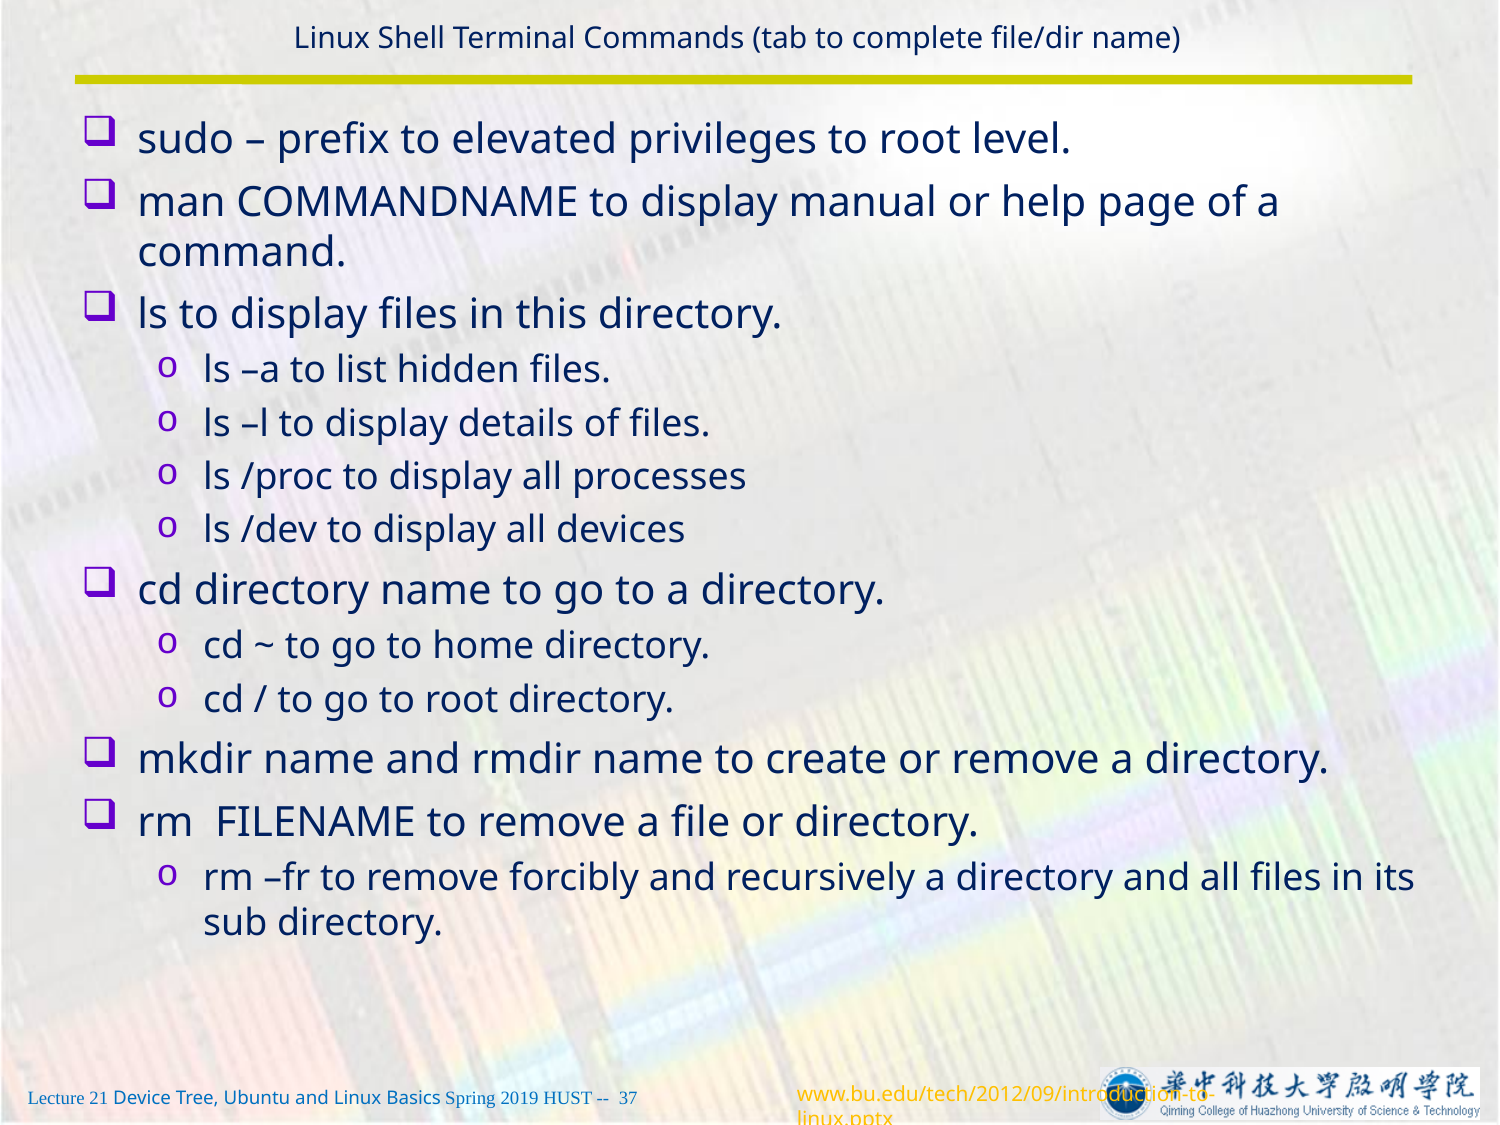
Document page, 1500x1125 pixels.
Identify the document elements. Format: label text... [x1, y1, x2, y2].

picture [853, 1116, 859, 1125]
picture [866, 1116, 872, 1125]
picture [811, 1116, 816, 1125]
title Linux Shell Terminal Commands (tab to complete file/dir name) [28, 17, 1454, 63]
list sudo – prefix to elevated privileges to root level. man COMMANDNAME to display manual or help page of a command. ls to display files in this directory. ls –a to list hidden files. ls –l to display details of files. ls /proc to display all processes ls /dev to display all devices cd directory name to go to a directory. cd ~ to go to home directory. cd / to go to root directory. mkdir name and rmdir name to create or remove a directory. rm FILENAME to remove a file or directory. rm –fr to remove forcibly and recursively a directory and all files in its sub directory. [66, 104, 1454, 1049]
picture [0, 0, 1500, 1125]
